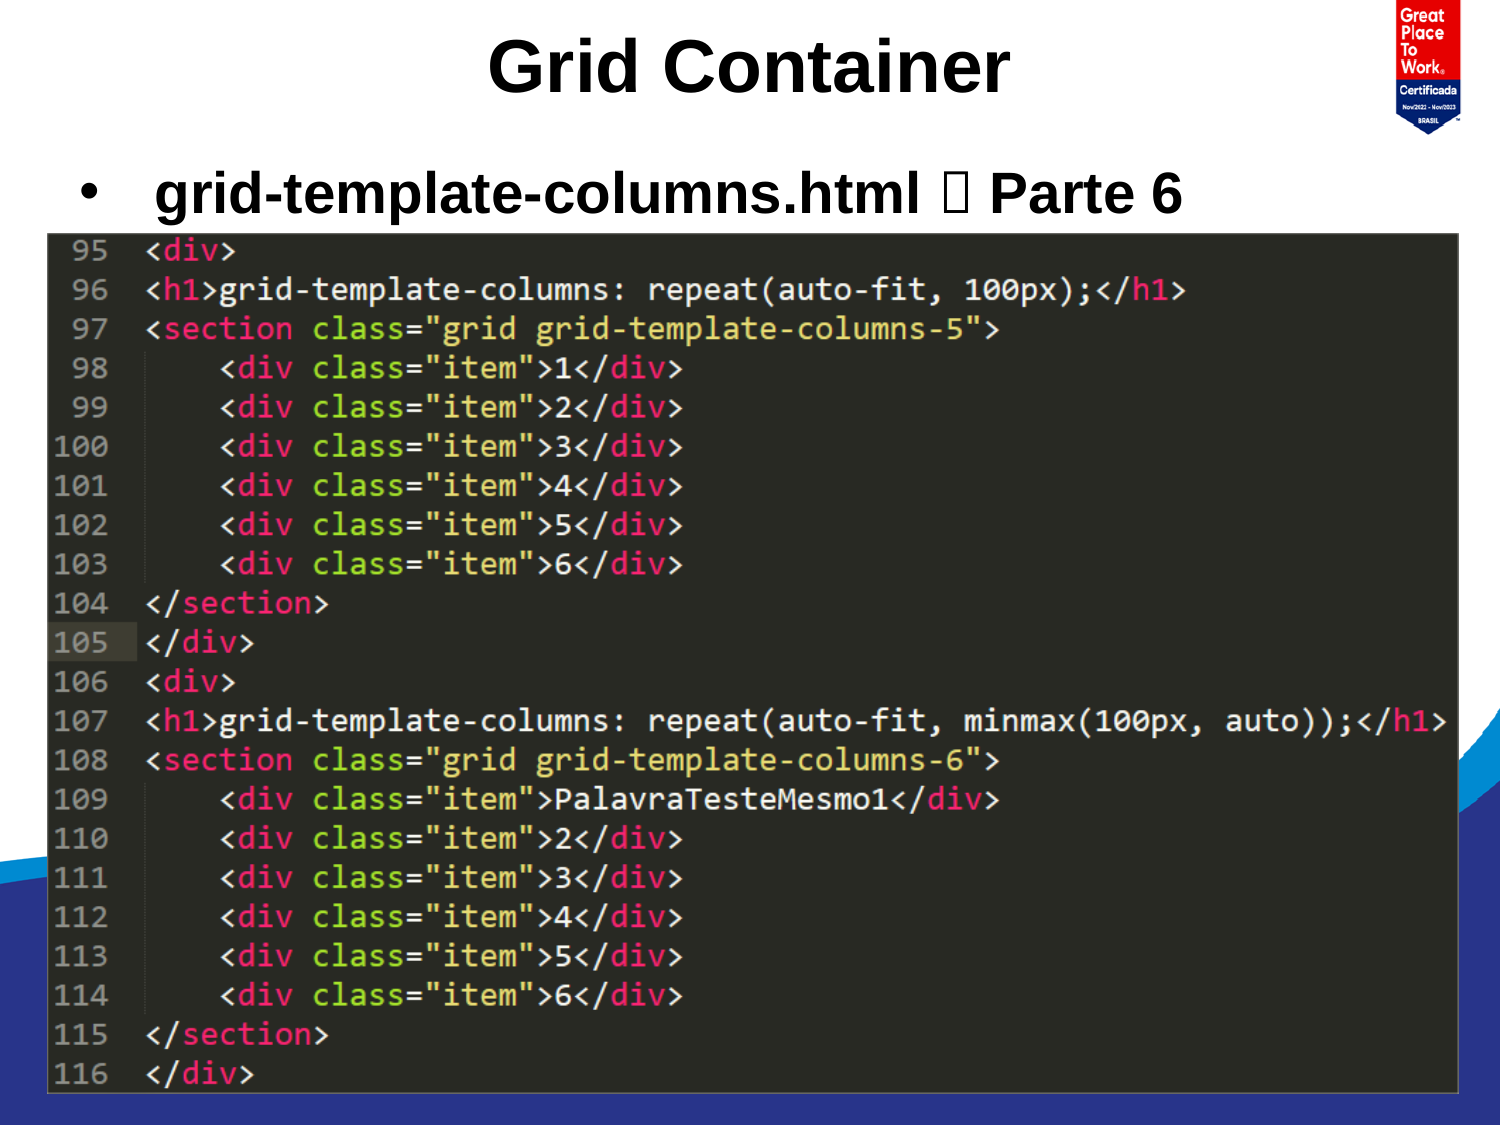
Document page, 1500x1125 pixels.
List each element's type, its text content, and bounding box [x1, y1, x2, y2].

title Grid Container [100, 9, 1400, 114]
picture [0, 0, 1500, 1125]
text_box grid-template-columns.html  Parte 6 [64, 147, 1436, 231]
